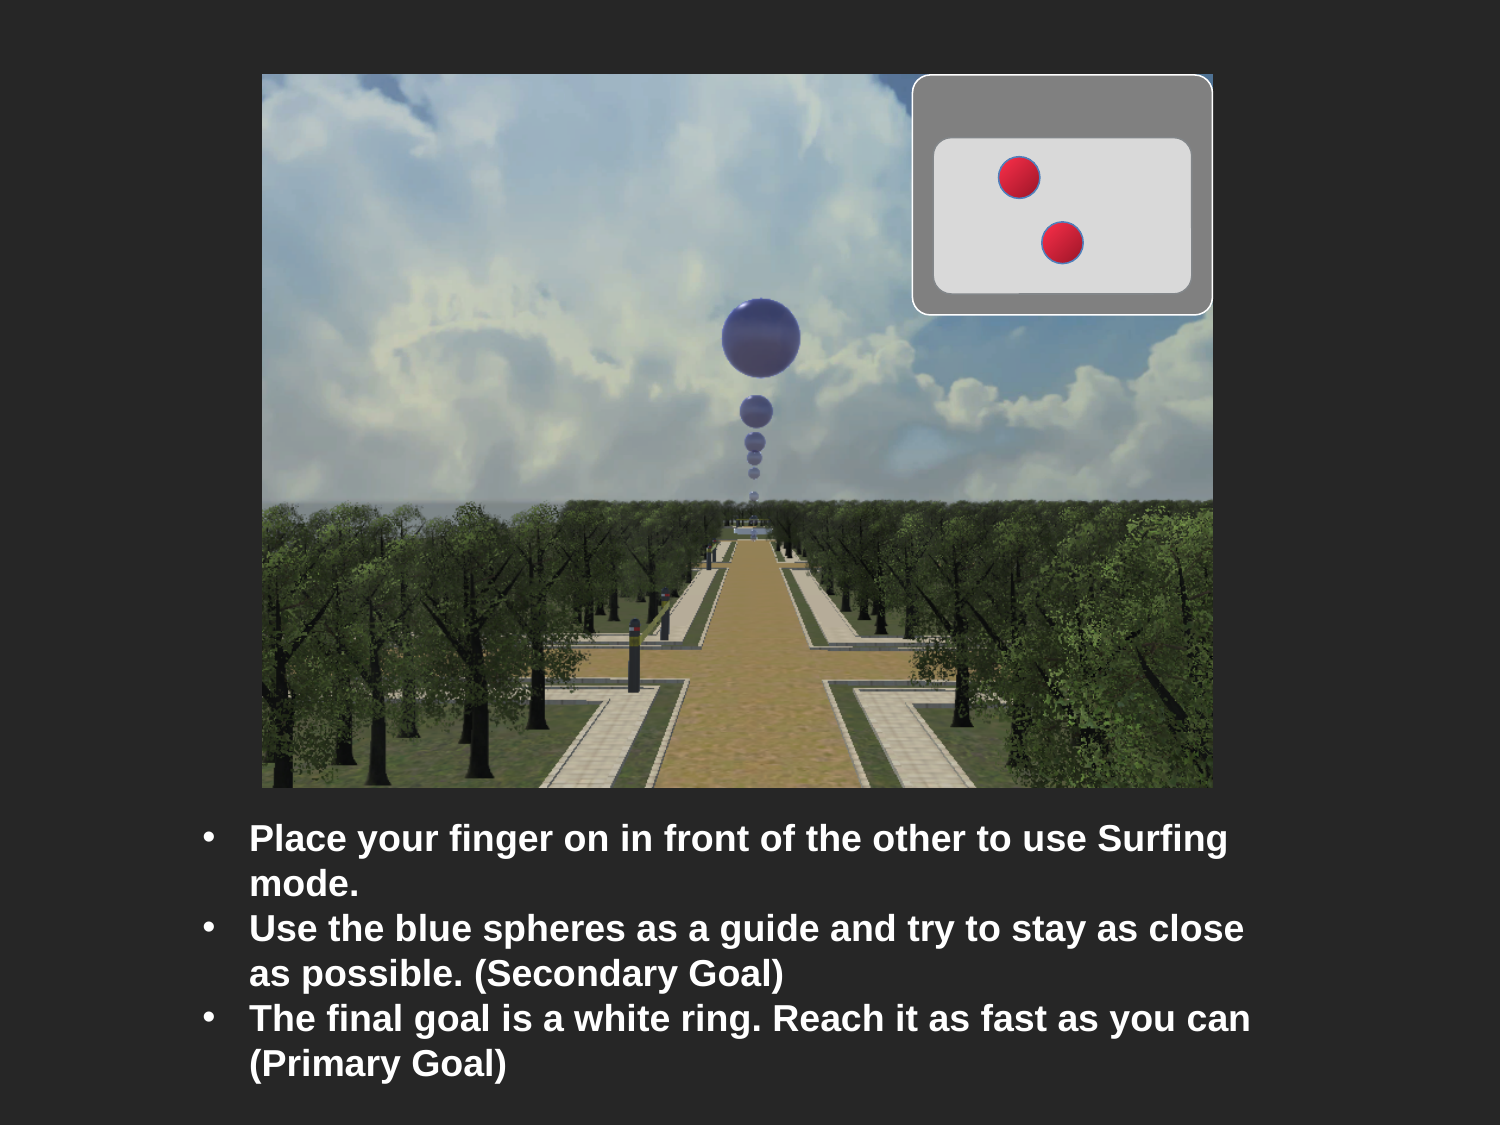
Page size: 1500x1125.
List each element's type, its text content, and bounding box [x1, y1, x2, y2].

picture [262, 74, 1213, 788]
text_box Place your finger on in front of the other to use Surfing mode. Use the blue spheres as a guide and try to stay as close as possible. (Secondary Goal) The final goal is a white ring. Reach it as fast as you can (Primary Goal) [187, 806, 1300, 1092]
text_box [912, 74, 1213, 316]
